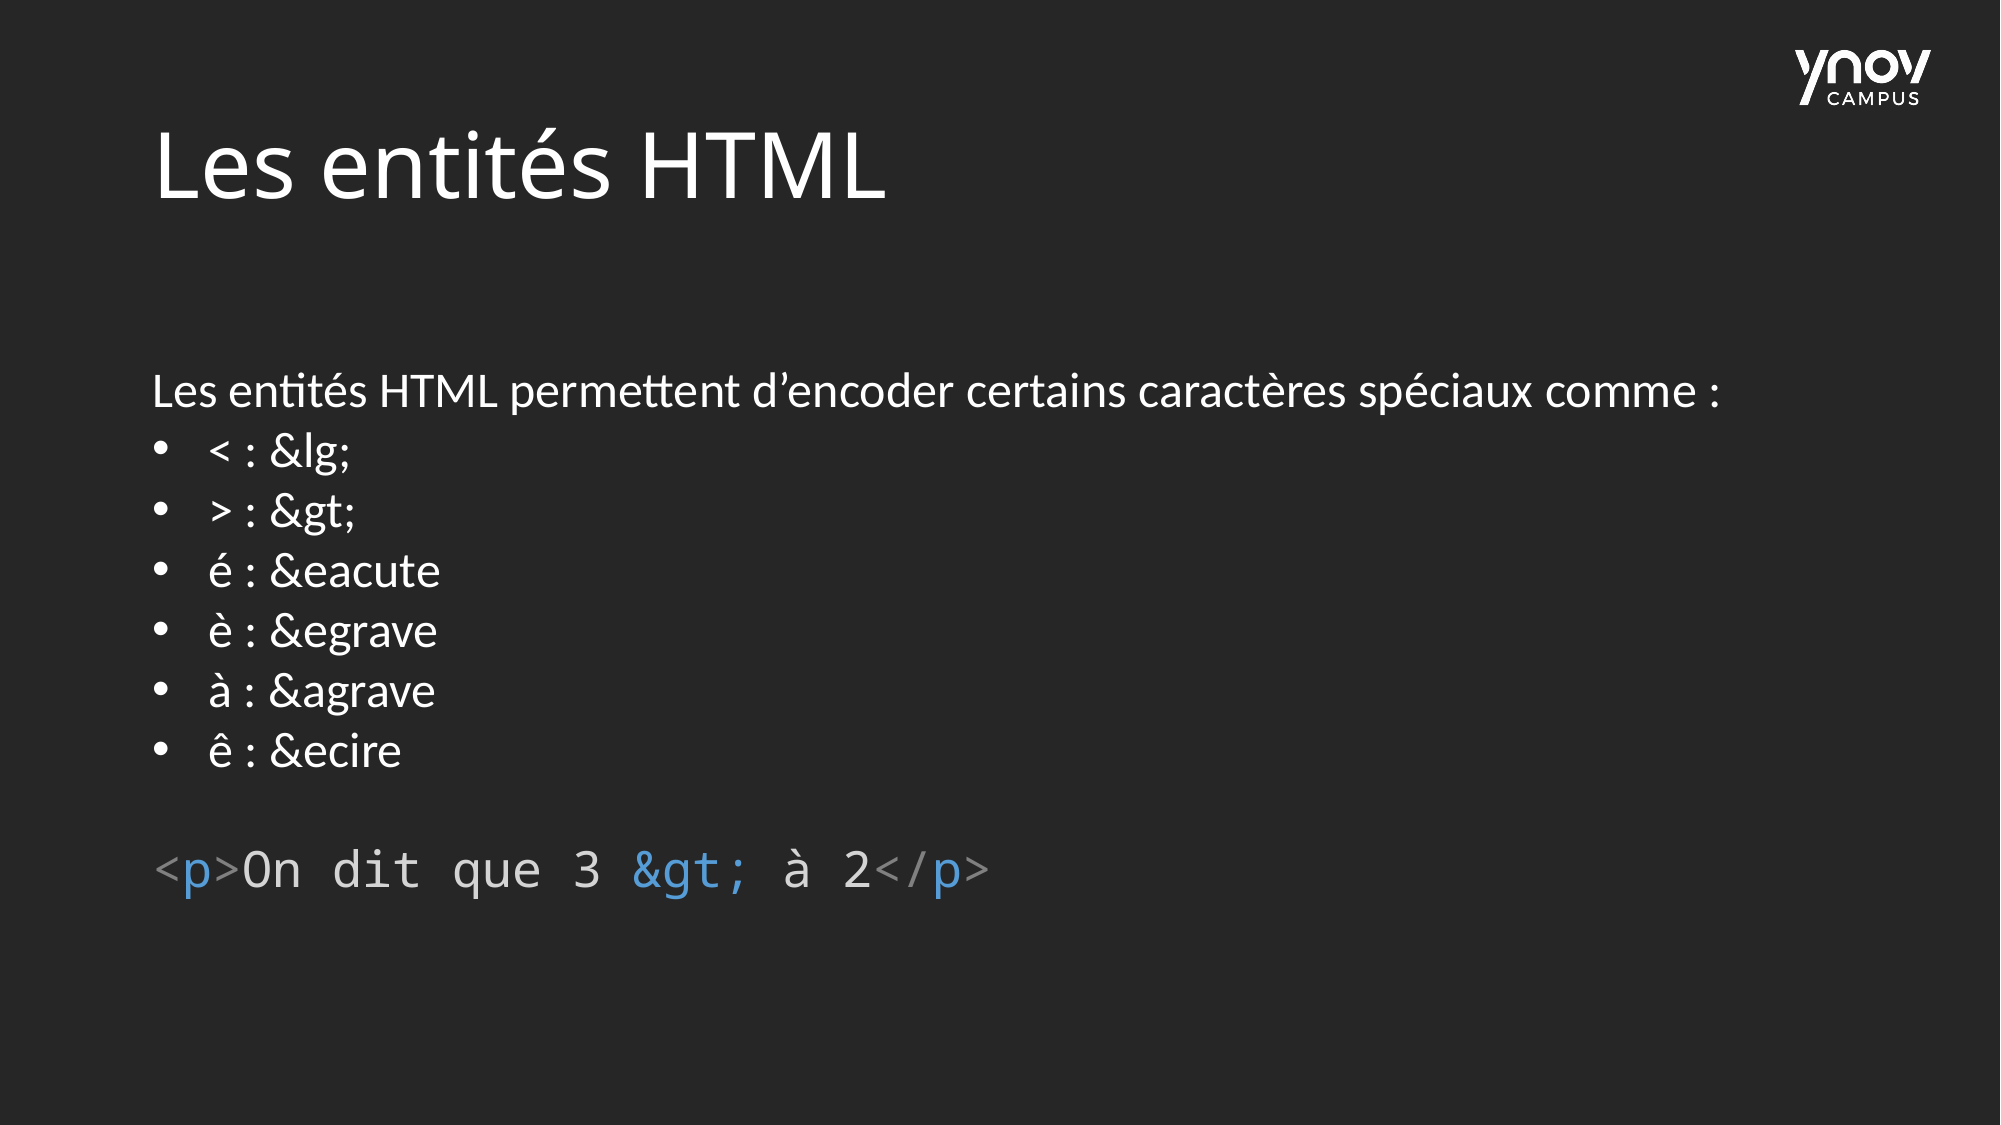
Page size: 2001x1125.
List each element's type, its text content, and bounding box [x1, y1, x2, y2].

text_box Les entités HTML permettent d’encoder certains caractères spéciaux comme : < : &lg; > : &gt; é : &eacute è : &egrave à : &agrave ê : &ecire <p>On dit que 3 &gt; à 2</p> [137, 350, 1791, 906]
picture [1781, 36, 1944, 119]
title Les entités HTML [137, 59, 1863, 278]
